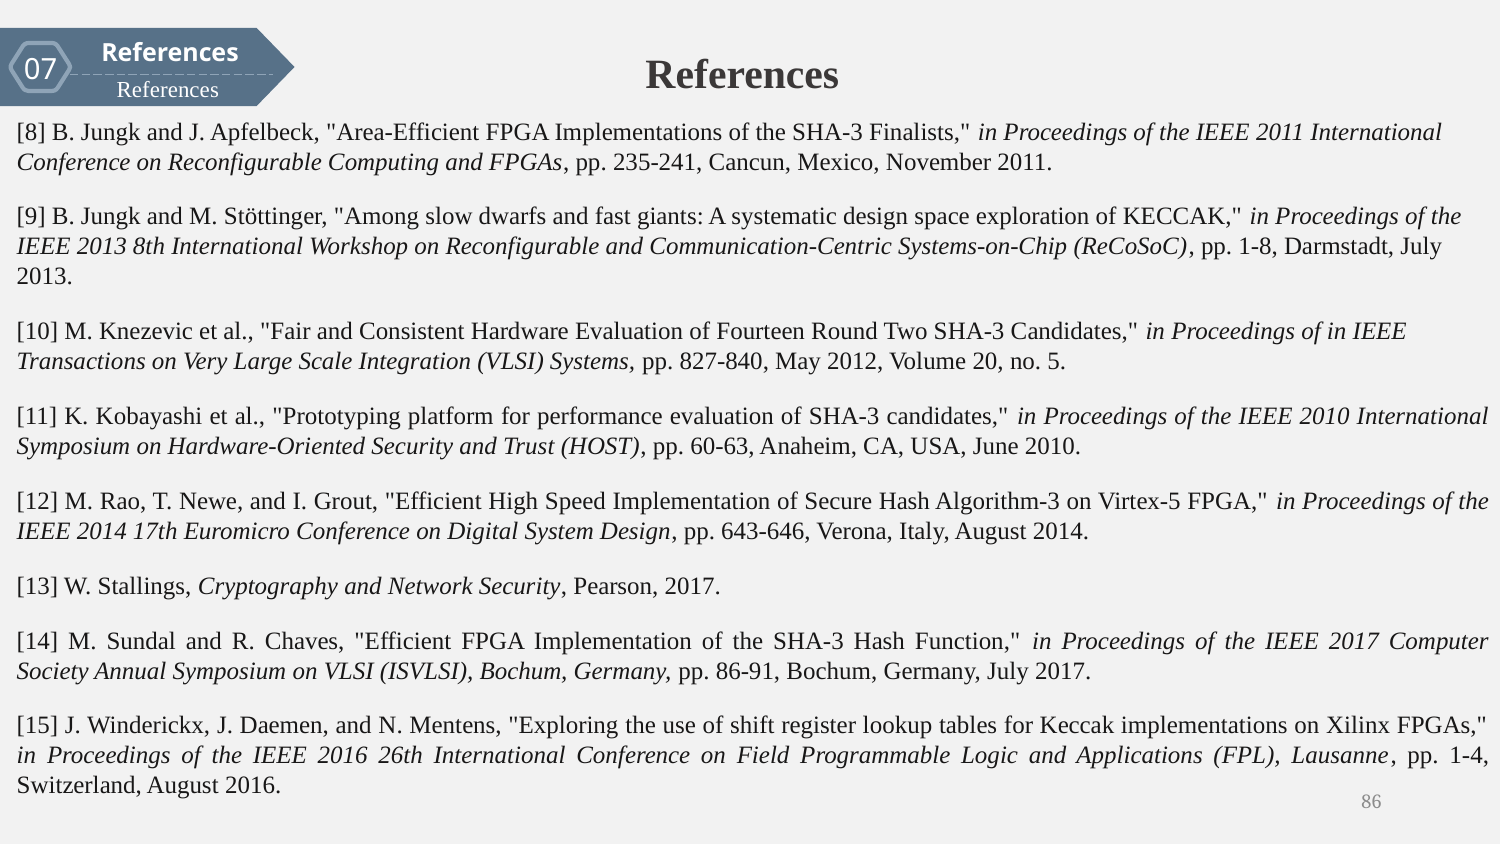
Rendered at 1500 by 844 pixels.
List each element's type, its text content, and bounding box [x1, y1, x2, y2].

text_box 86 [1059, 782, 1397, 827]
text_box References [630, 39, 855, 105]
text_box [8] B. Jungk and J. Apfelbeck, "Area-Efficient FPGA Implementations of the SHA-3 Finalists," in Proceedings of the IEEE 2011 International Conference on Reconfigurable Computing and FPGAs, pp. 235-241, Cancun, Mexico, November 2011. [9] B. Jungk and M. Stöttinger, "Among slow dwarfs and fast giants: A systematic design space exploration of KECCAK," in Proceedings of the IEEE 2013 8th International Workshop on Reconfigurable and Communication-Centric Systems-on-Chip (ReCoSoC), pp. 1-8, Darmstadt, July 2013. [10] M. Knezevic et al., "Fair and Consistent Hardware Evaluation of Fourteen Round Two SHA-3 Candidates," in Proceedings of in IEEE Transactions on Very Large Scale Integration (VLSI) Systems, pp. 827-840, May 2012, Volume 20, no. 5. [11] K. Kobayashi et al., "Prototyping platform for performance evaluation of SHA-3 candidates," in Proceedings of the IEEE 2010 International Symposium on Hardware-Oriented Security and Trust (HOST), pp. 60-63, Anaheim, CA, USA, June 2010. [12] M. Rao, T. Newe, and I. Grout, "Efficient High Speed Implementation of Secure Hash Algorithm-3 on Virtex-5 FPGA," in Proceedings of the IEEE 2014 17th Euromicro Conference on Digital System Design, pp. 643-646, Verona, Italy, August 2014. [13] W. Stallings, Cryptography and Network Security, Pearson, 2017. [14] M. Sundal and R. Chaves, "Efficient FPGA Implementation of the SHA-3 Hash Function," in Proceedings of the IEEE 2017 Computer Society Annual Symposium on VLSI (ISVLSI), Bochum, Germany, pp. 86-91, Bochum, Germany, July 2017. [15] J. Winderickx, J. Daemen, and N. Mentens, "Exploring the use of shift register lookup tables for Keccak implementations on Xilinx FPGAs," in Proceedings of the IEEE 2016 26th International Conference on Field Programmable Logic and Applications (FPL), Lausanne, pp. 1-4, Switzerland, August 2016. [1, 107, 1500, 807]
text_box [0, 28, 296, 110]
